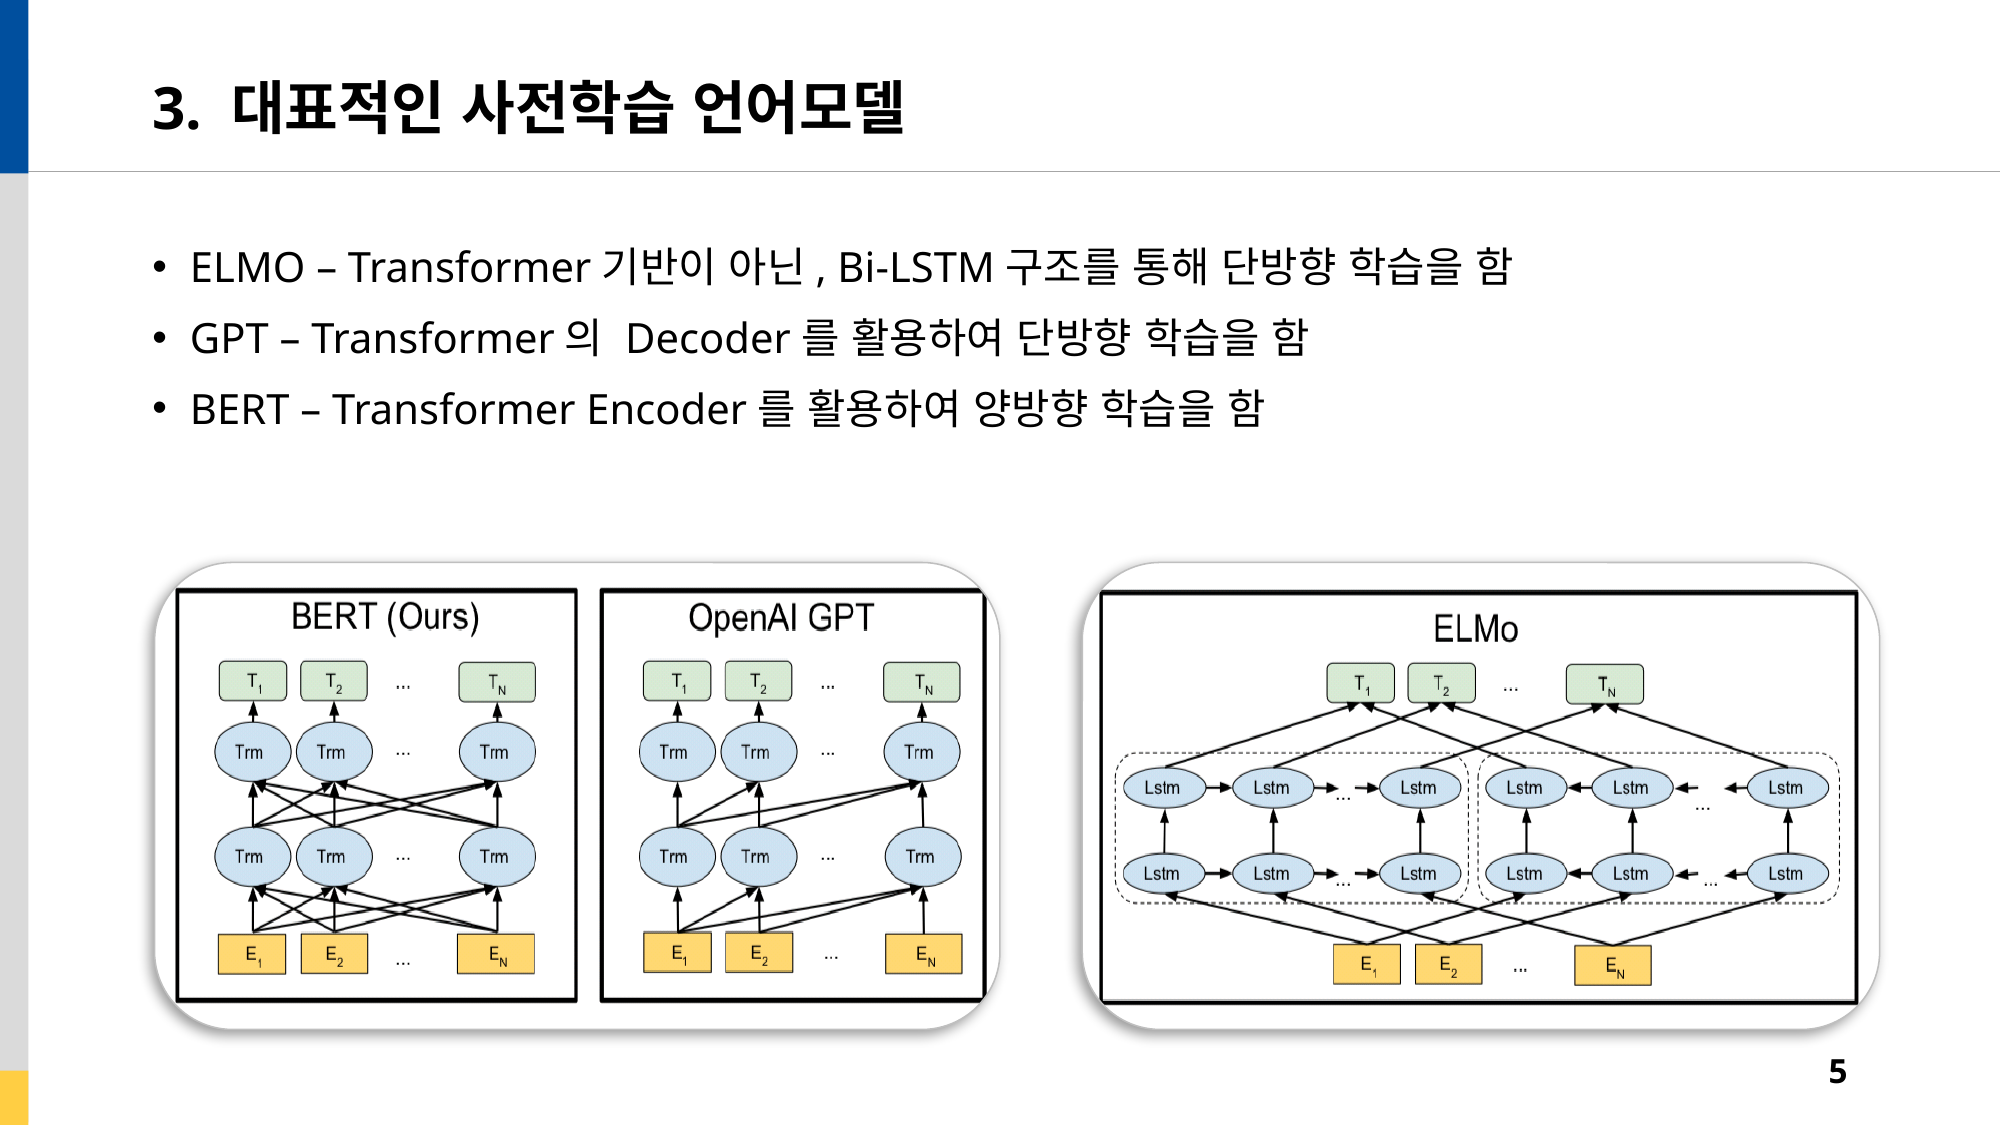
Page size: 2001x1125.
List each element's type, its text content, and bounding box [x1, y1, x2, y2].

picture [154, 562, 1000, 1030]
picture [1082, 562, 1880, 1030]
slide_number 5 [1412, 1042, 1863, 1103]
list ELMO – Transformer기반이 아닌, Bi-LSTM구조를 통해 단방향 학습을 함 GPT – Transformer의 Decoder를 활용하여 단방향 학습을 함 BERT – Transformer Encoder를 활용하여 양방향 학습을 함 [137, 233, 1863, 1014]
title 3. 대표적인 사전학습 언어모델 [137, 49, 1863, 172]
